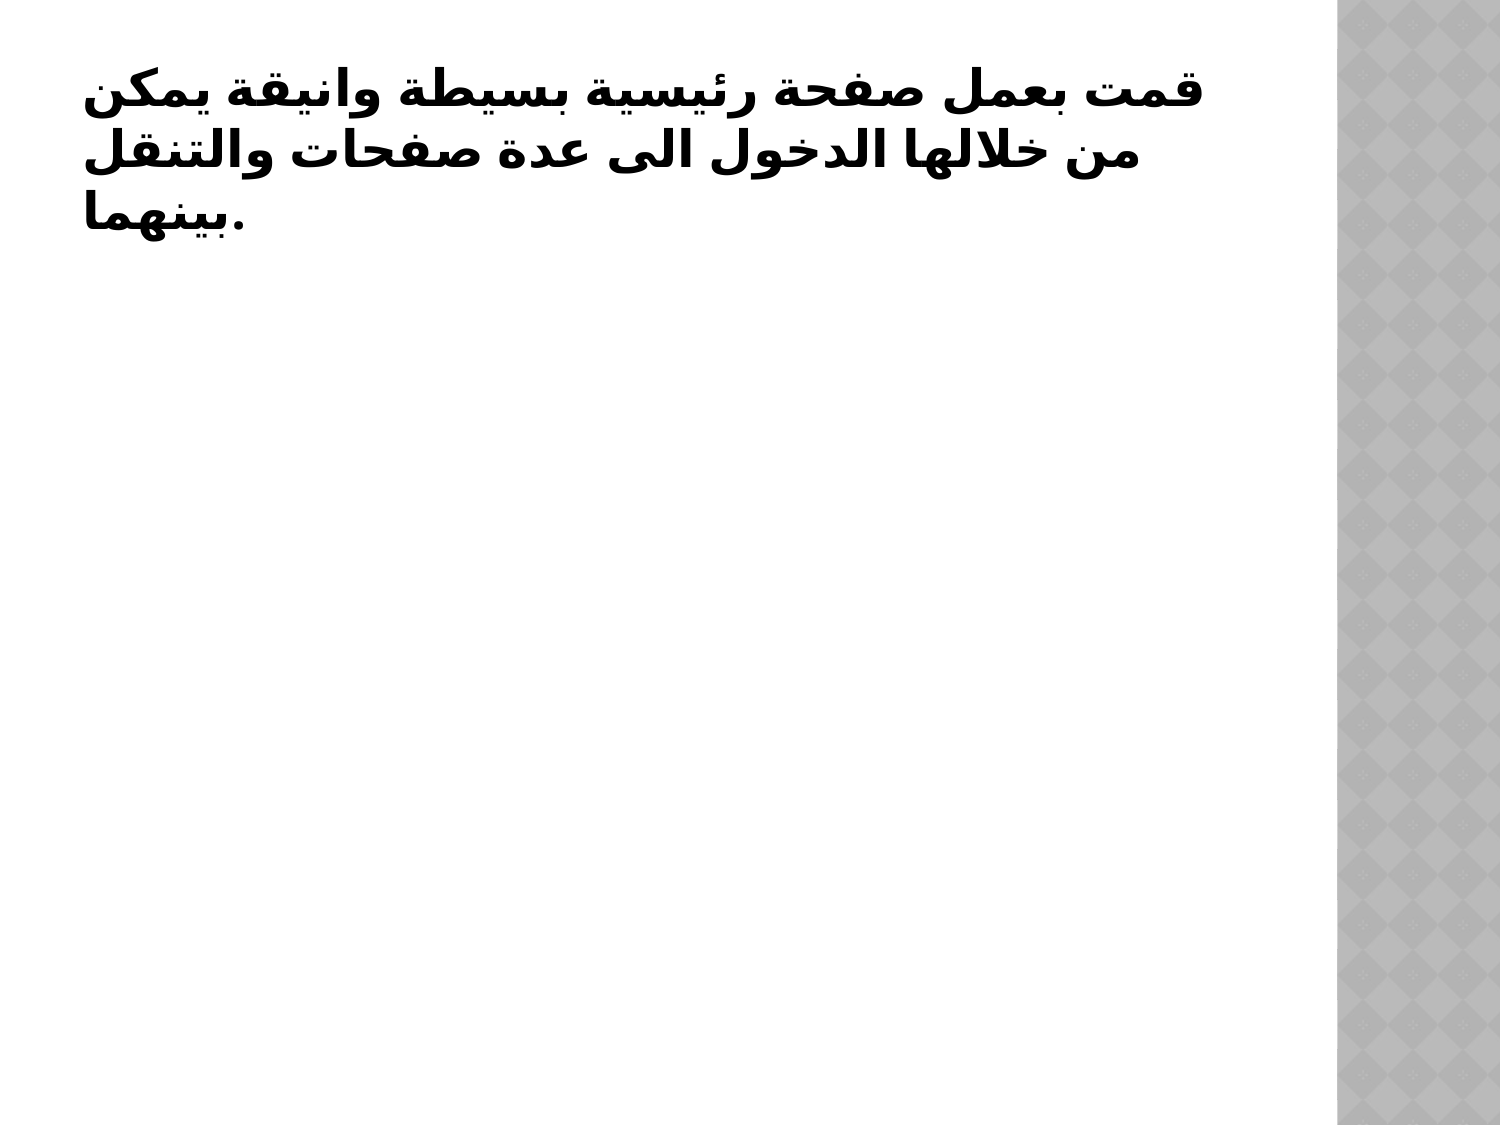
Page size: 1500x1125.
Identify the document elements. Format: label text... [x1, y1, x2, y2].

title قمت بعمل صفحة رئيسية بسيطة وانيقة يمكن من خلالها الدخول الى عدة صفحات والتنقل بينهما. [75, 52, 1263, 240]
